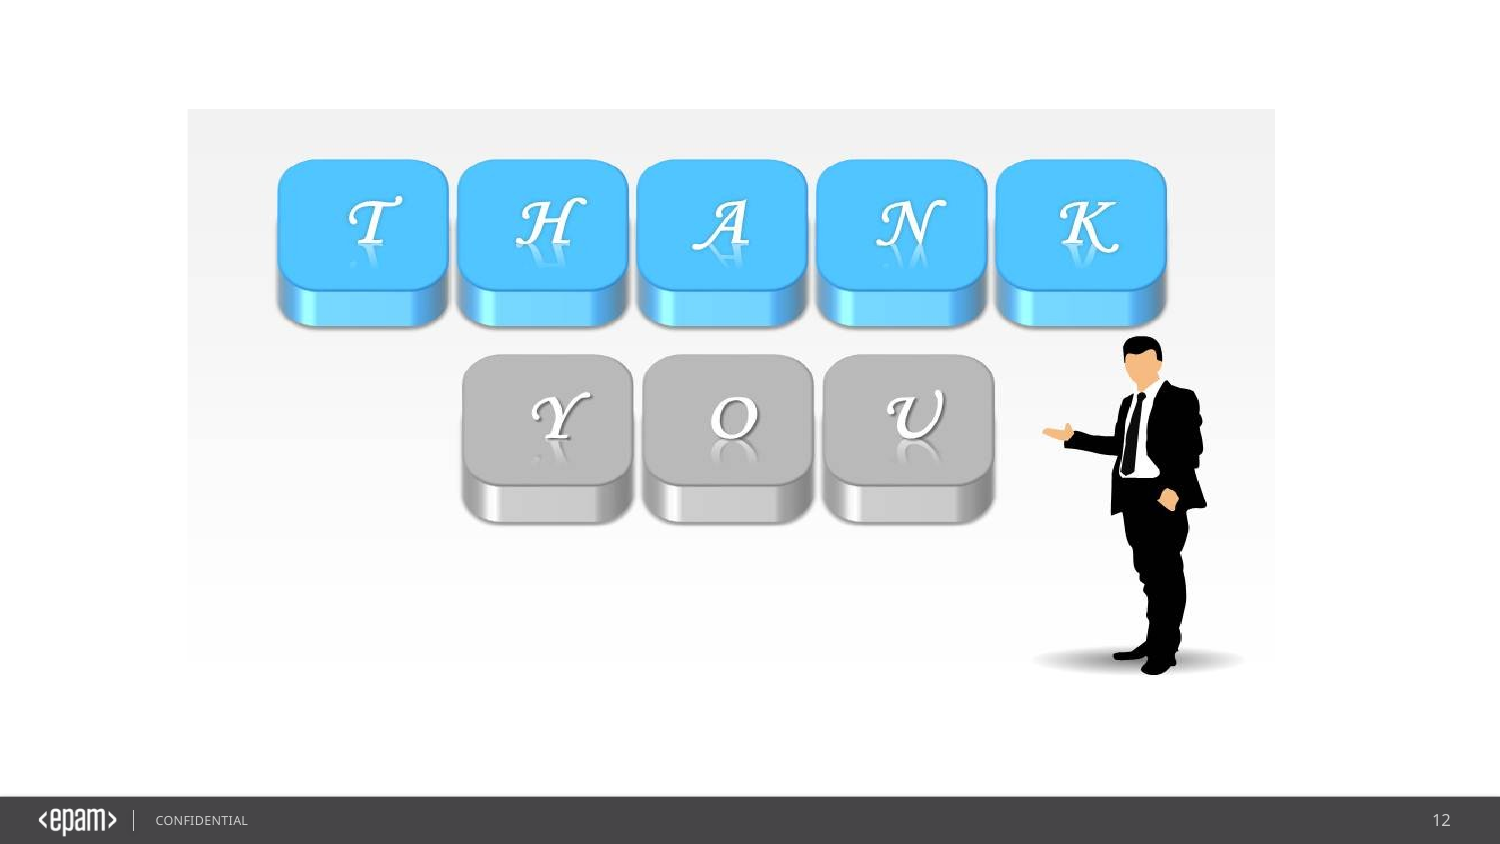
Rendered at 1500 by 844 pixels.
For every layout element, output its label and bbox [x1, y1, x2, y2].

list [187, 109, 1276, 685]
picture [38, 808, 117, 837]
